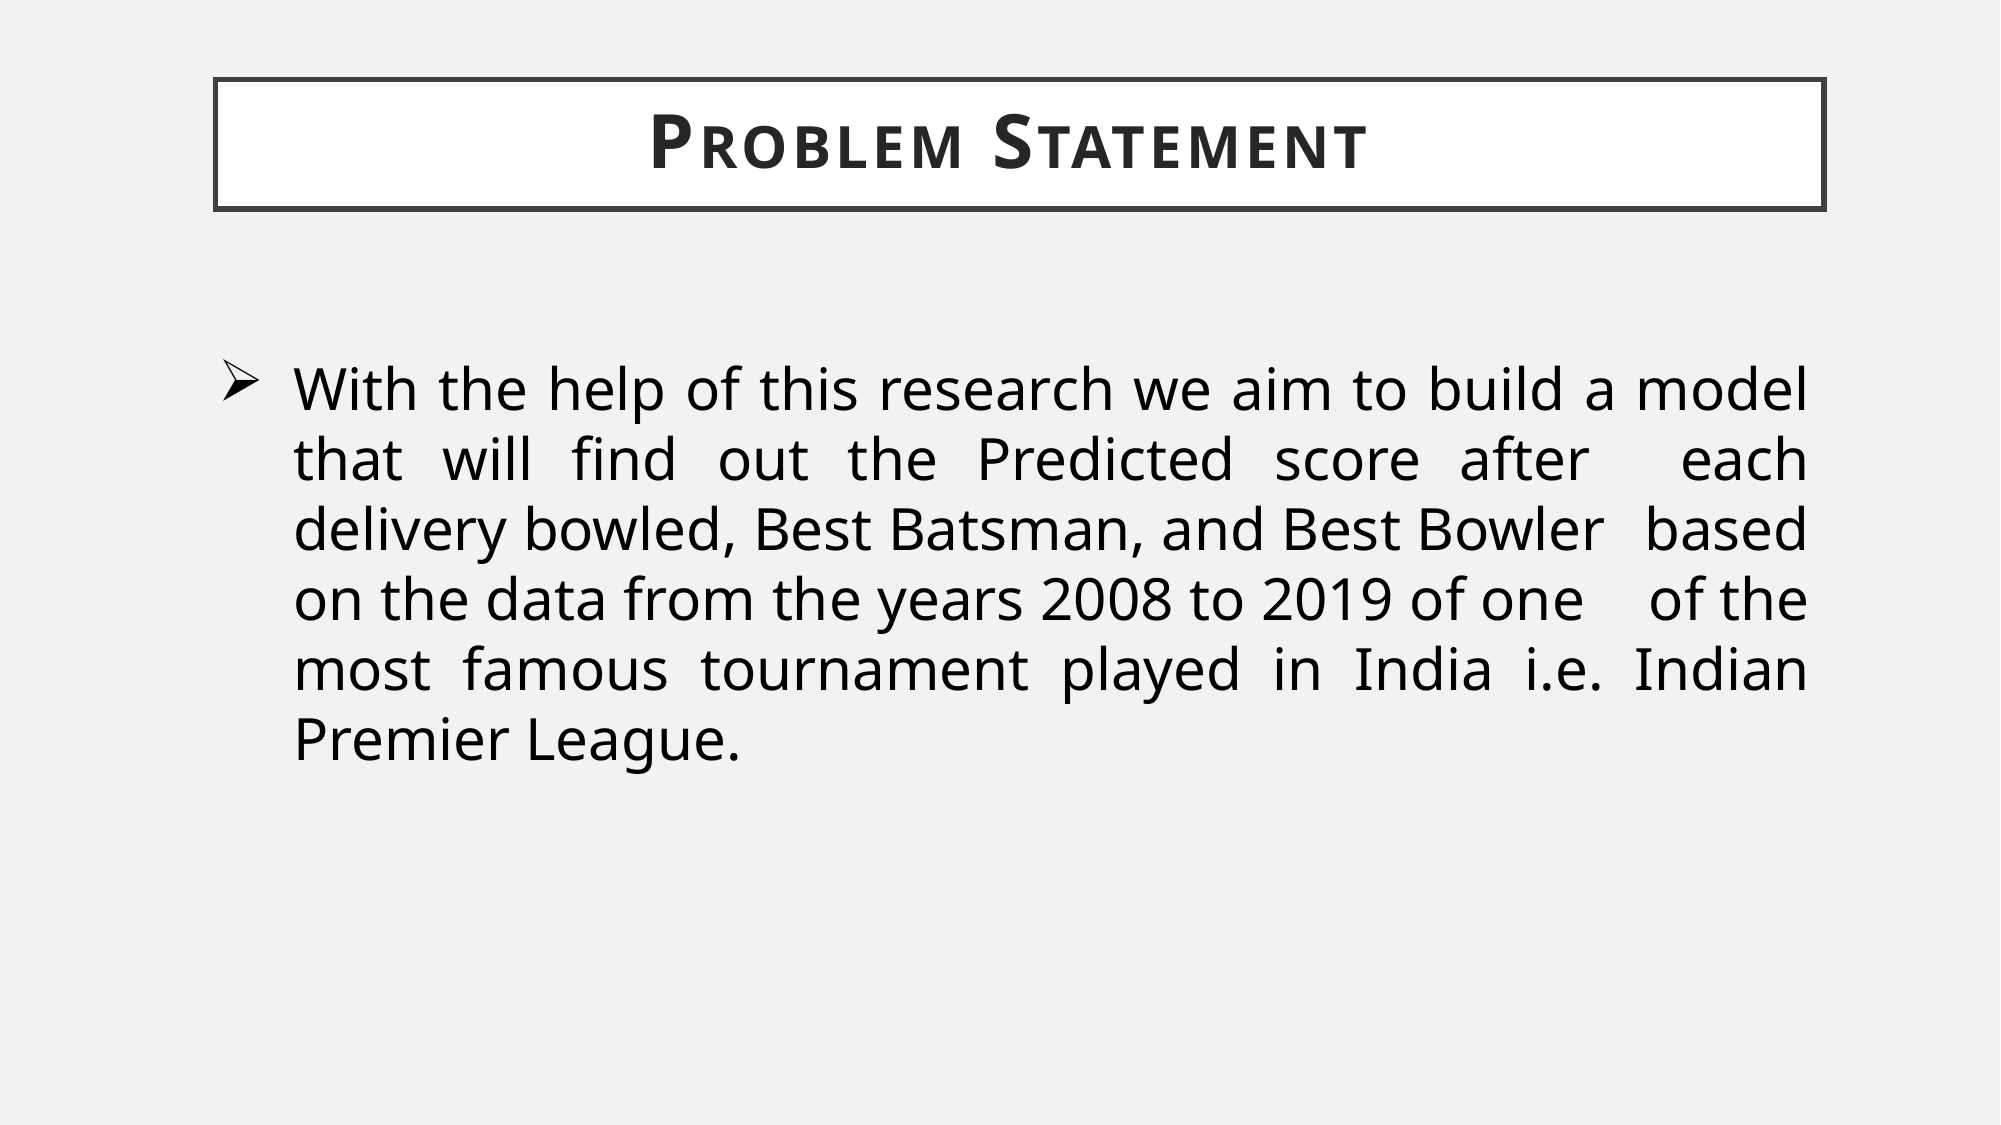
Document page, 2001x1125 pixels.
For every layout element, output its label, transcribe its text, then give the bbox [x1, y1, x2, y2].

title PROBLEM STATEMENT [213, 77, 1827, 212]
text_box With the help of this research we aim to build a model that will find out the Predicted score after each delivery bowled, Best Batsman, and Best Bowler based on the data from the years 2008 to 2019 of one of the most famous tournament played in India i.e. Indian Premier League. [128, 265, 1825, 920]
